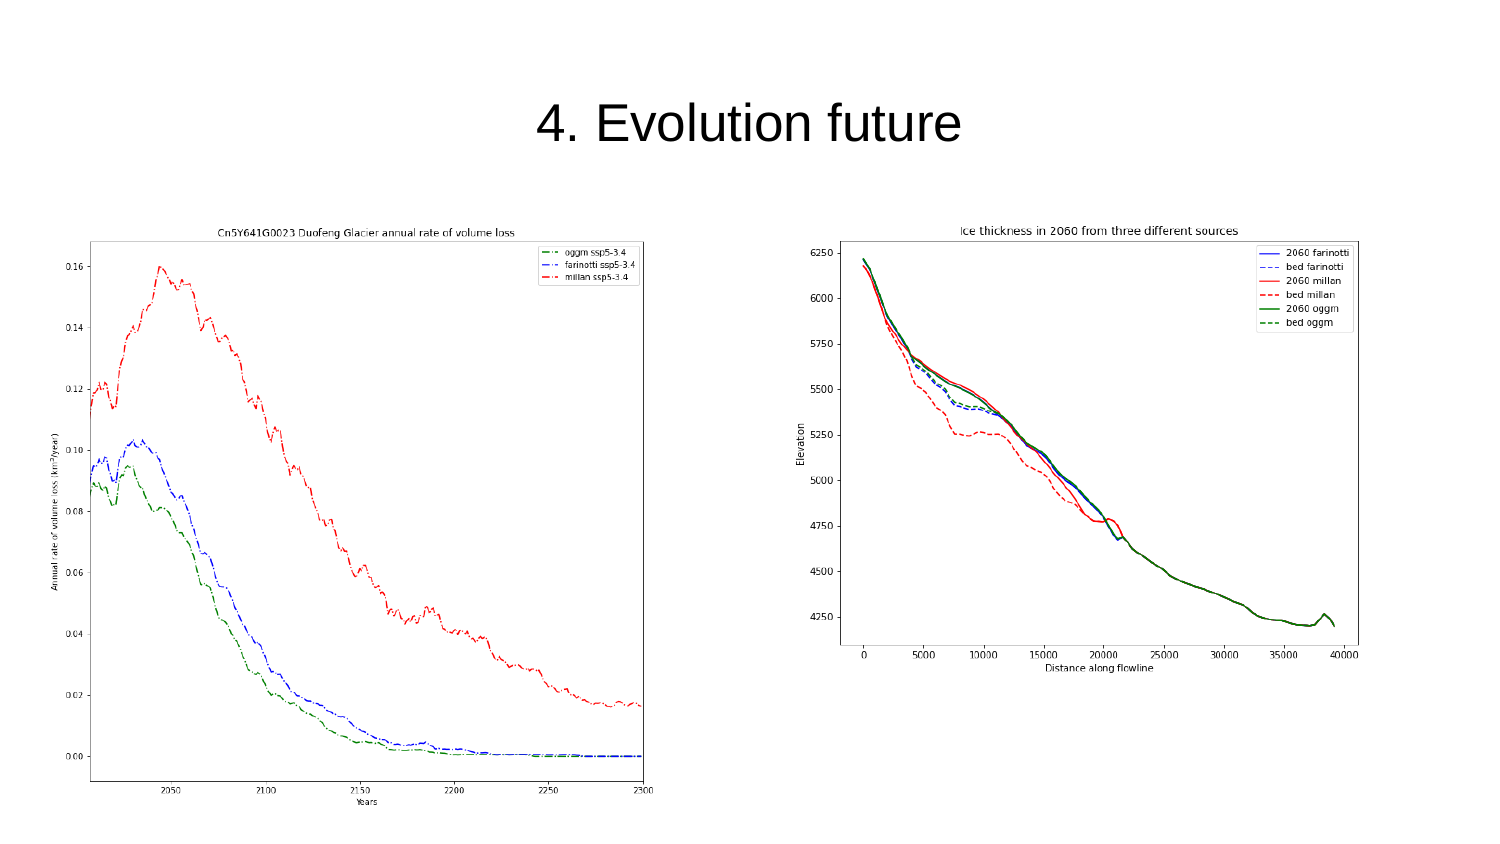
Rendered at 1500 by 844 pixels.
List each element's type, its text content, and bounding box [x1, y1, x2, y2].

picture [0, 154, 715, 844]
picture [755, 176, 1425, 711]
title 4. Evolution future [51, 72, 1449, 167]
